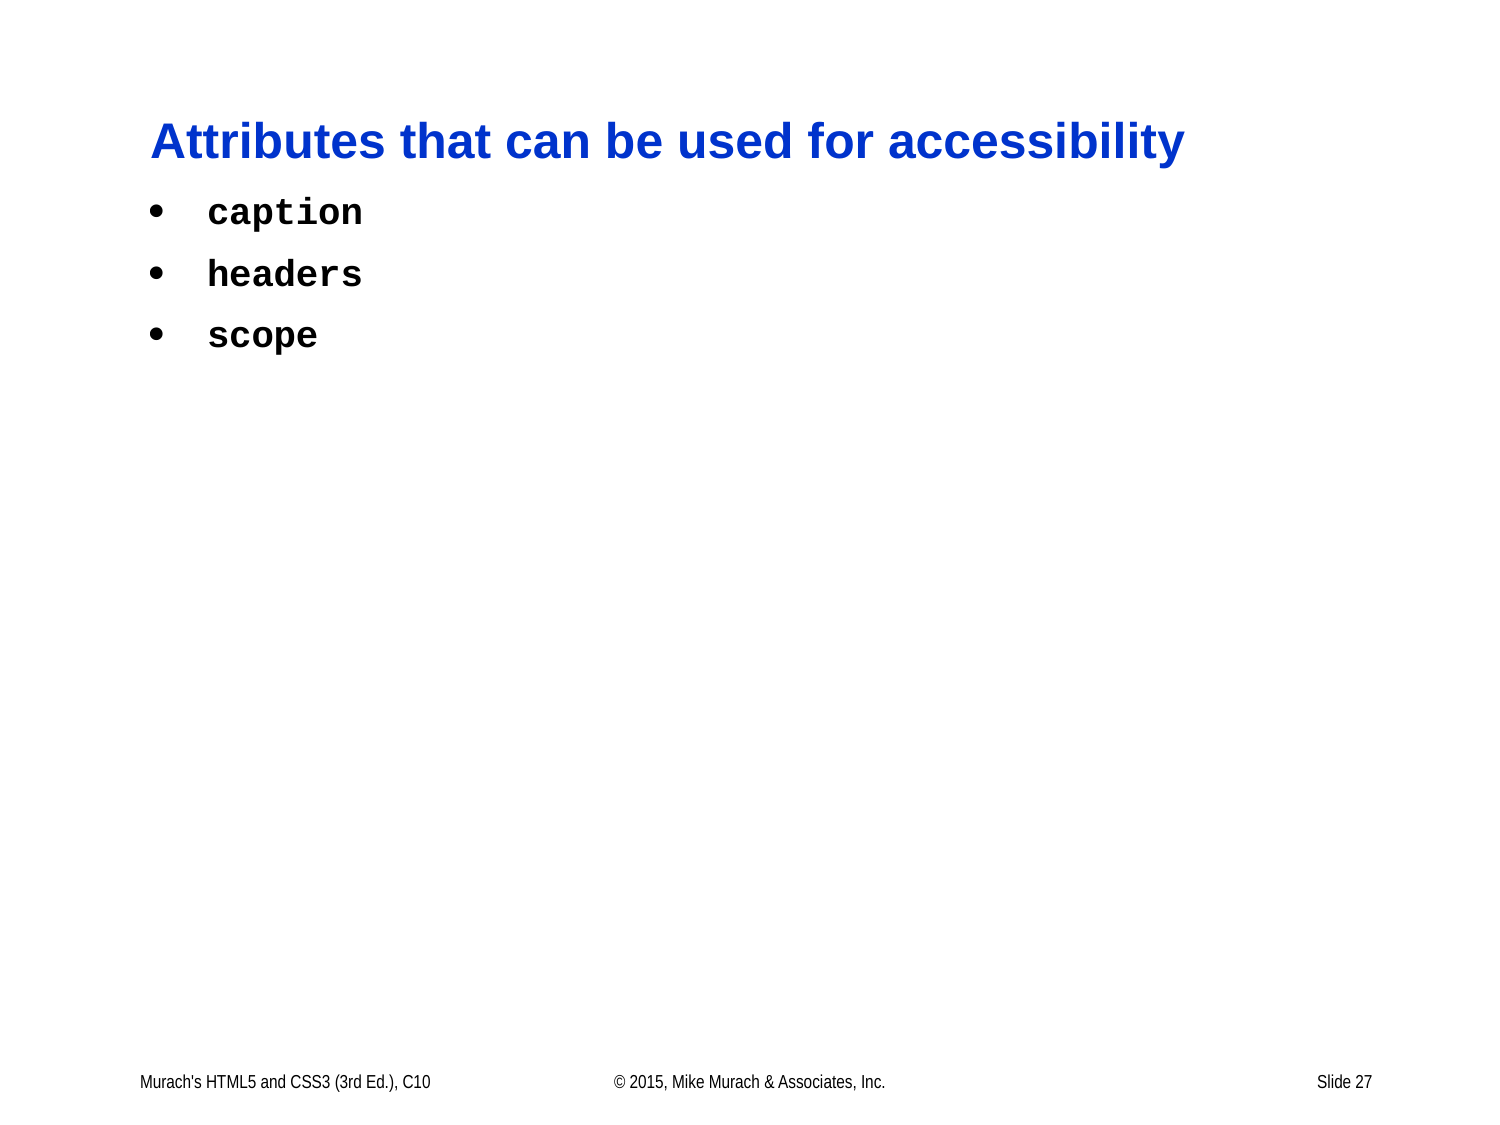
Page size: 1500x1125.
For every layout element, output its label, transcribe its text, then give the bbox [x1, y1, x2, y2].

slide_number Murach's HTML5 and CSS3 (3rd Ed.), C10 [125, 1025, 450, 1100]
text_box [149, 112, 1348, 183]
slide_number Slide 27 [1074, 1025, 1388, 1100]
footer © 2015, Mike Murach & Associates, Inc. [474, 1025, 1025, 1100]
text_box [149, 187, 1348, 373]
